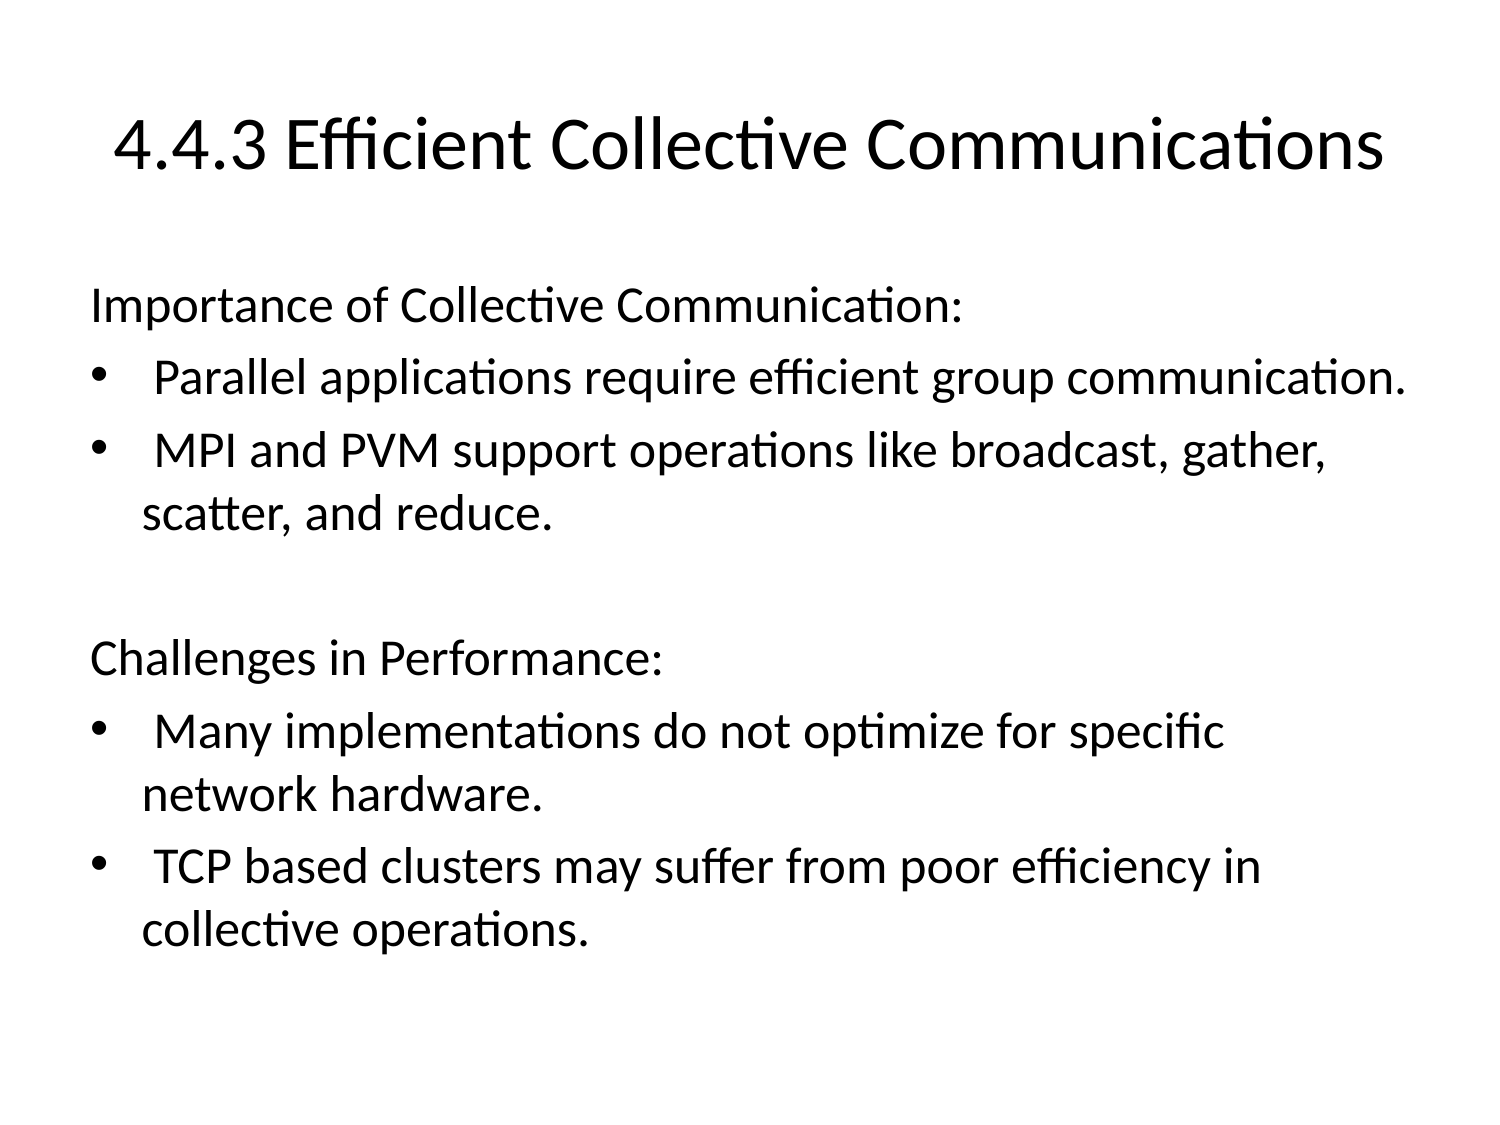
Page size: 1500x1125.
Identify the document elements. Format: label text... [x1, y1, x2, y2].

list Importance of Collective Communication: Parallel applications require efficient group communication. MPI and PVM support operations like broadcast, gather, scatter, and reduce. Challenges in Performance: Many implementations do not optimize for specific network hardware. TCP based clusters may suffer from poor efficiency in collective operations. [75, 262, 1425, 1005]
title 4.4.3 Efficient Collective Communications [75, 45, 1425, 233]
